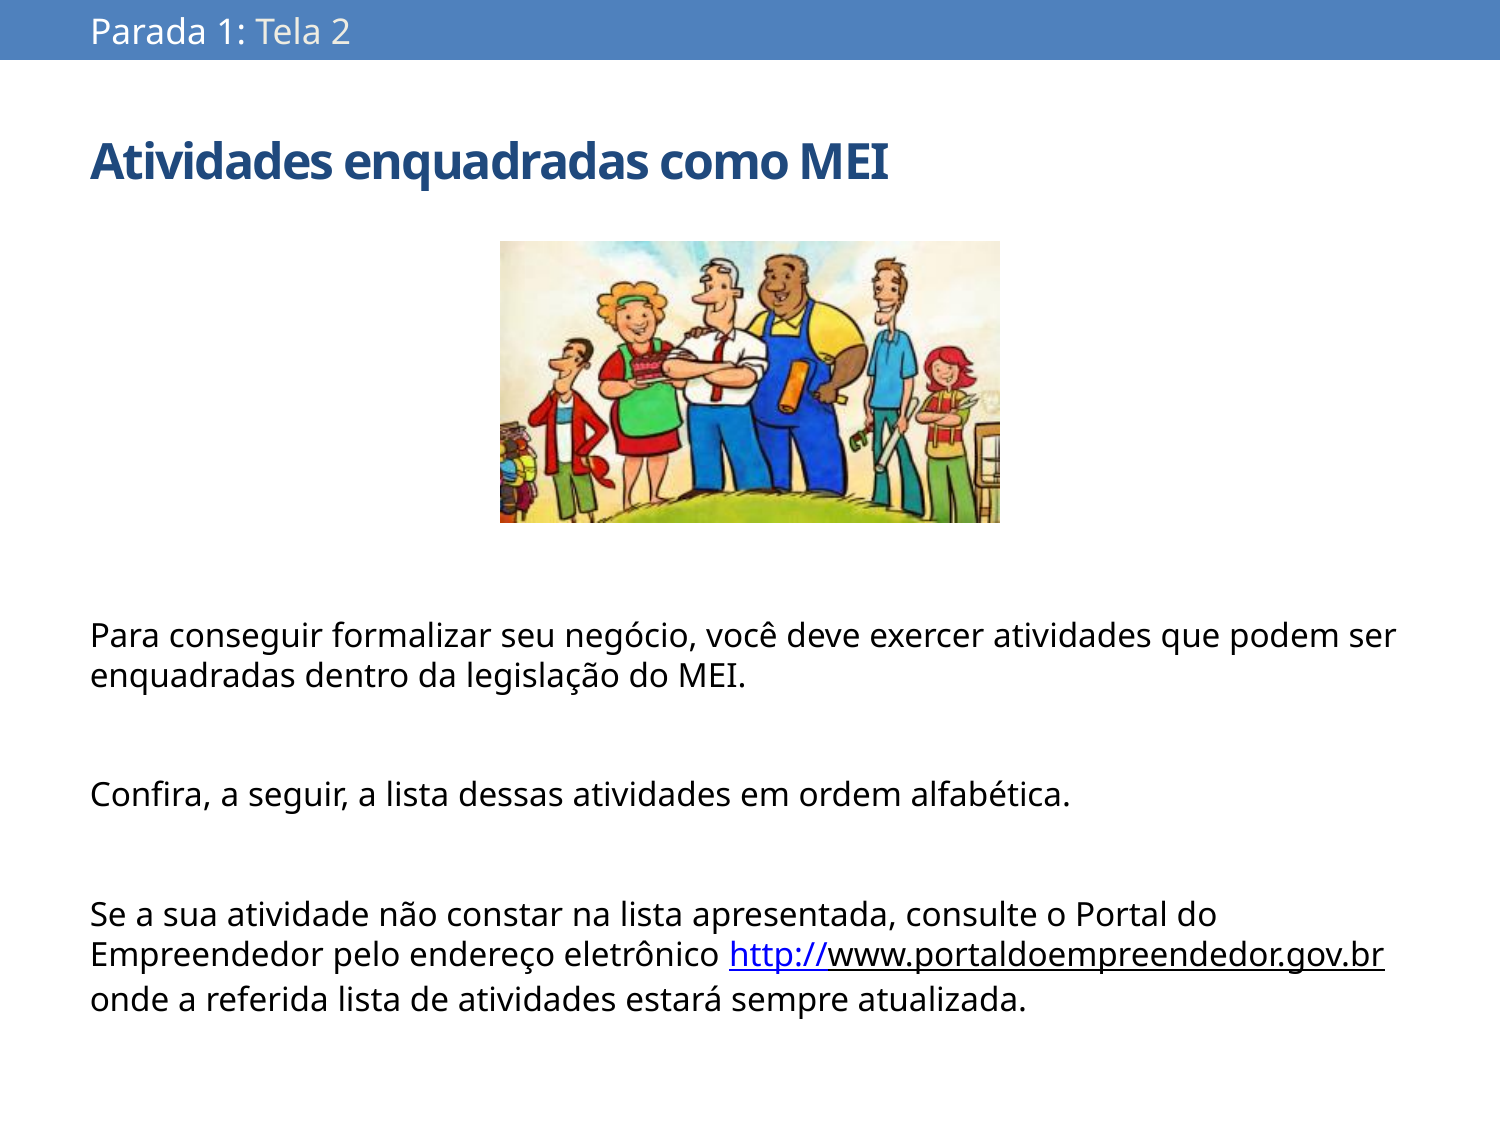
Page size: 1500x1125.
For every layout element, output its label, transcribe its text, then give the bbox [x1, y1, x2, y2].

title Atividades enquadradas como MEI [75, 78, 1088, 242]
picture [500, 240, 1000, 523]
text_box Parada 1: Tela 2 [74, 1, 1425, 59]
text_box Para conseguir formalizar seu negócio, você deve exercer atividades que podem ser enquadradas dentro da legislação do MEI. Confira, a seguir, a lista dessas atividades em ordem alfabética. Se a sua atividade não constar na lista apresentada, consulte o Portal do Empreendedor pelo endereço eletrônico http://www.portaldoempreendedor.gov.br onde a referida lista de atividades estará sempre atualizada. [74, 606, 1425, 1066]
